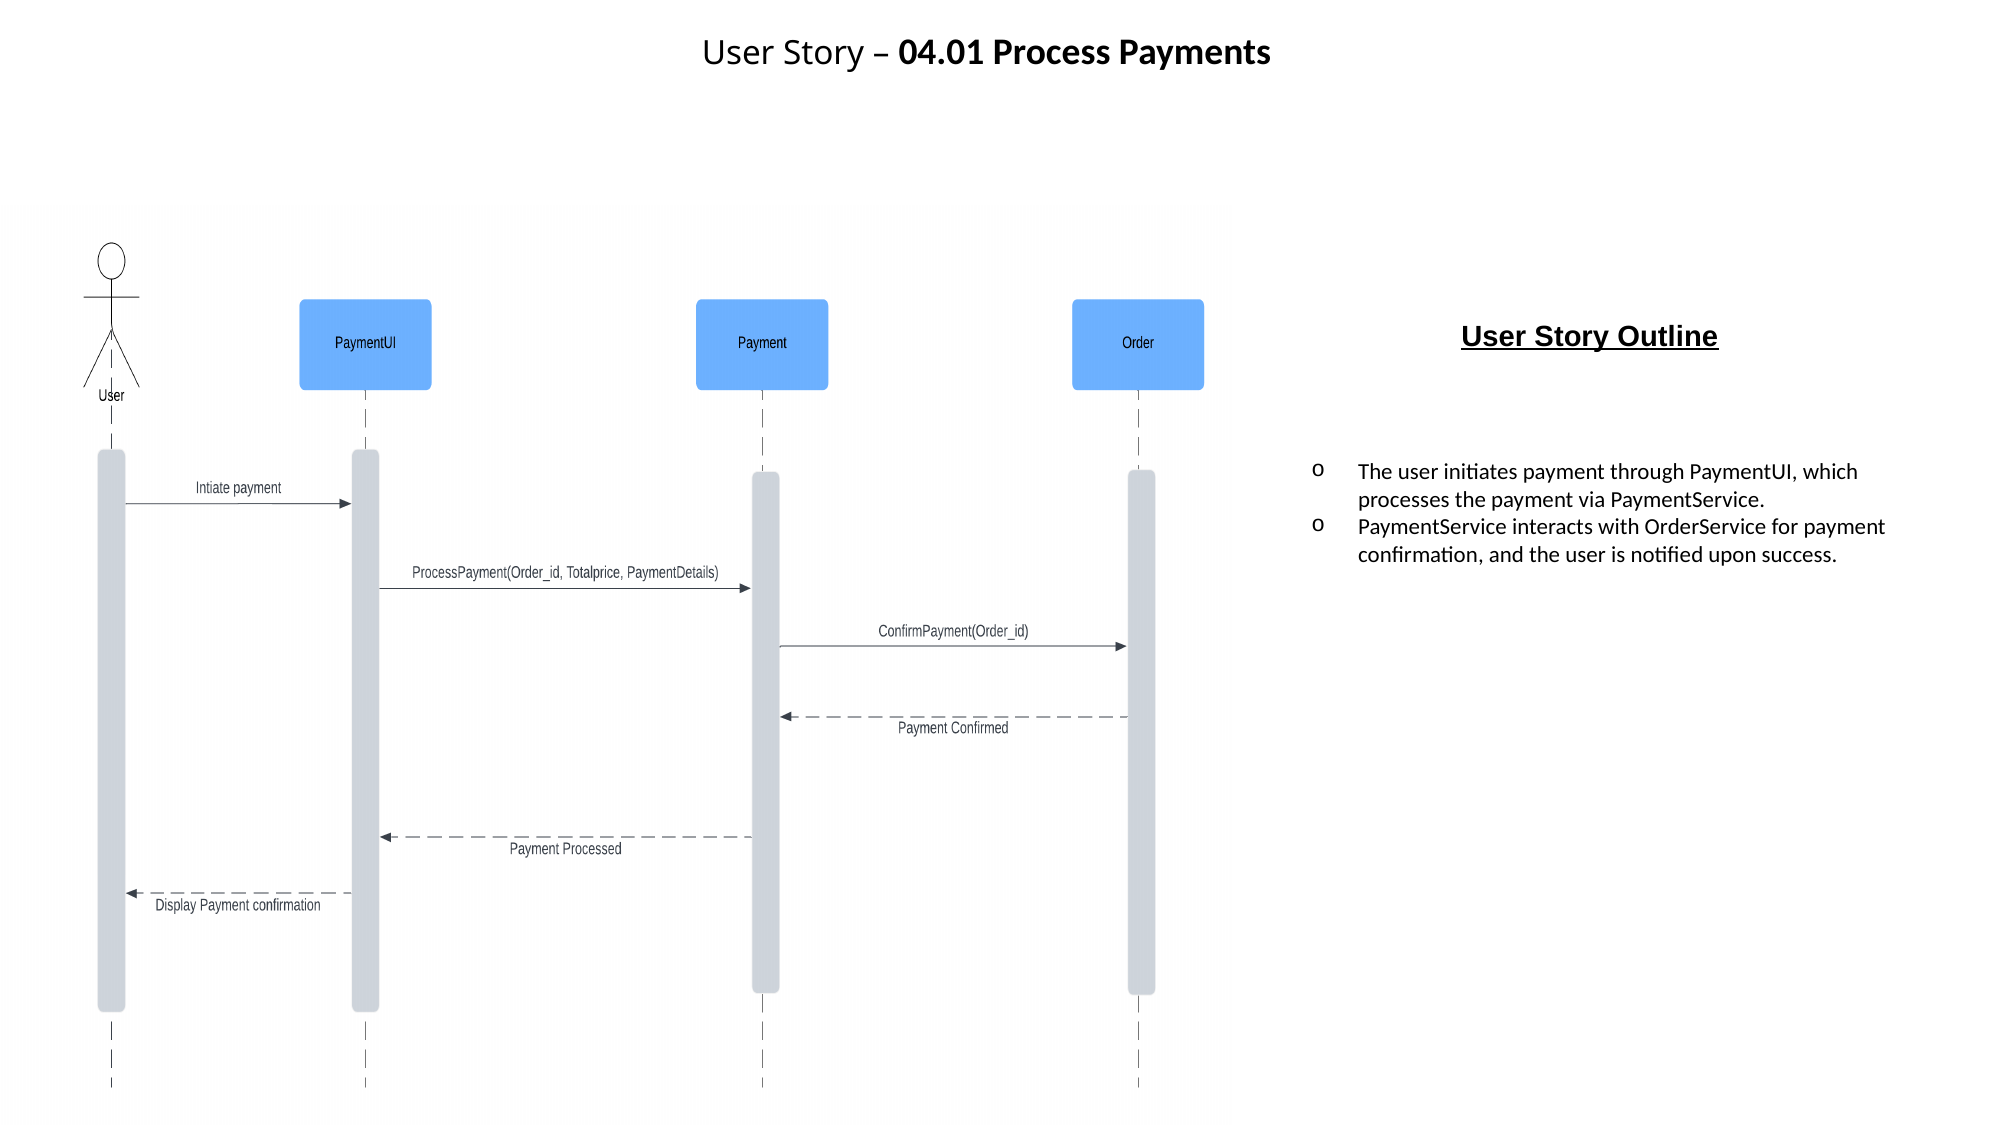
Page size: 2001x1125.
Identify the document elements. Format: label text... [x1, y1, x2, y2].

text_box User Story Outline The user initiates payment through PaymentUI, which processes the payment via PaymentService. PaymentService interacts with OrderService for payment confirmation, and the user is notified upon success. [1235, 309, 1959, 610]
picture [0, 205, 1232, 1125]
text_box User Story – 04.01 Process Payments [486, 19, 1487, 120]
